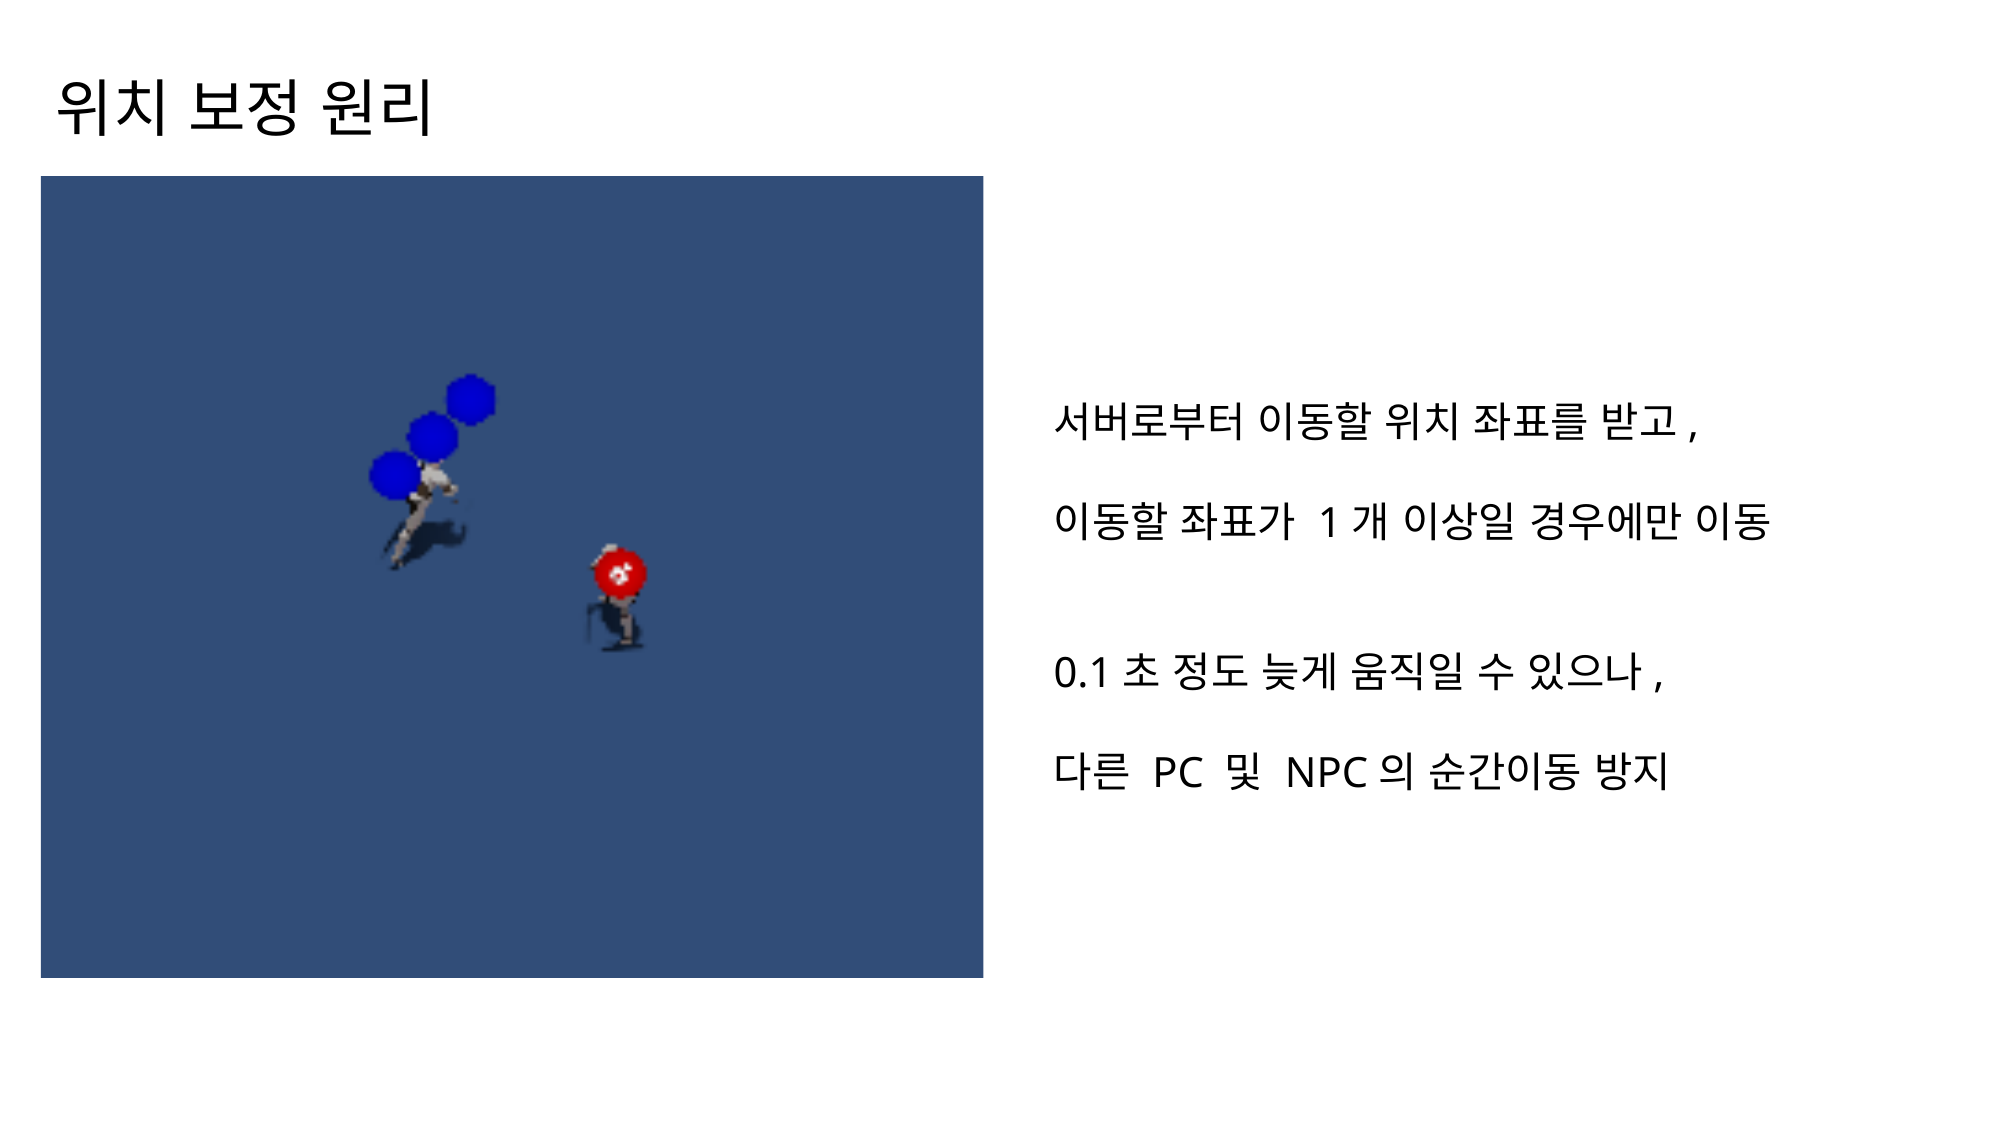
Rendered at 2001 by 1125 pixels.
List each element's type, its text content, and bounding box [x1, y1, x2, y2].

text_box 서버로부터 이동할 위치 좌표를 받고, 이동할 좌표가 1개 이상일 경우에만 이동 0.1초 정도 늦게 움직일 수 있으나, 다른 PC 및 NPC의 순간이동 방지 [1038, 388, 1984, 804]
picture [40, 176, 984, 979]
text_box 위치 보정 원리 [40, 61, 1948, 151]
